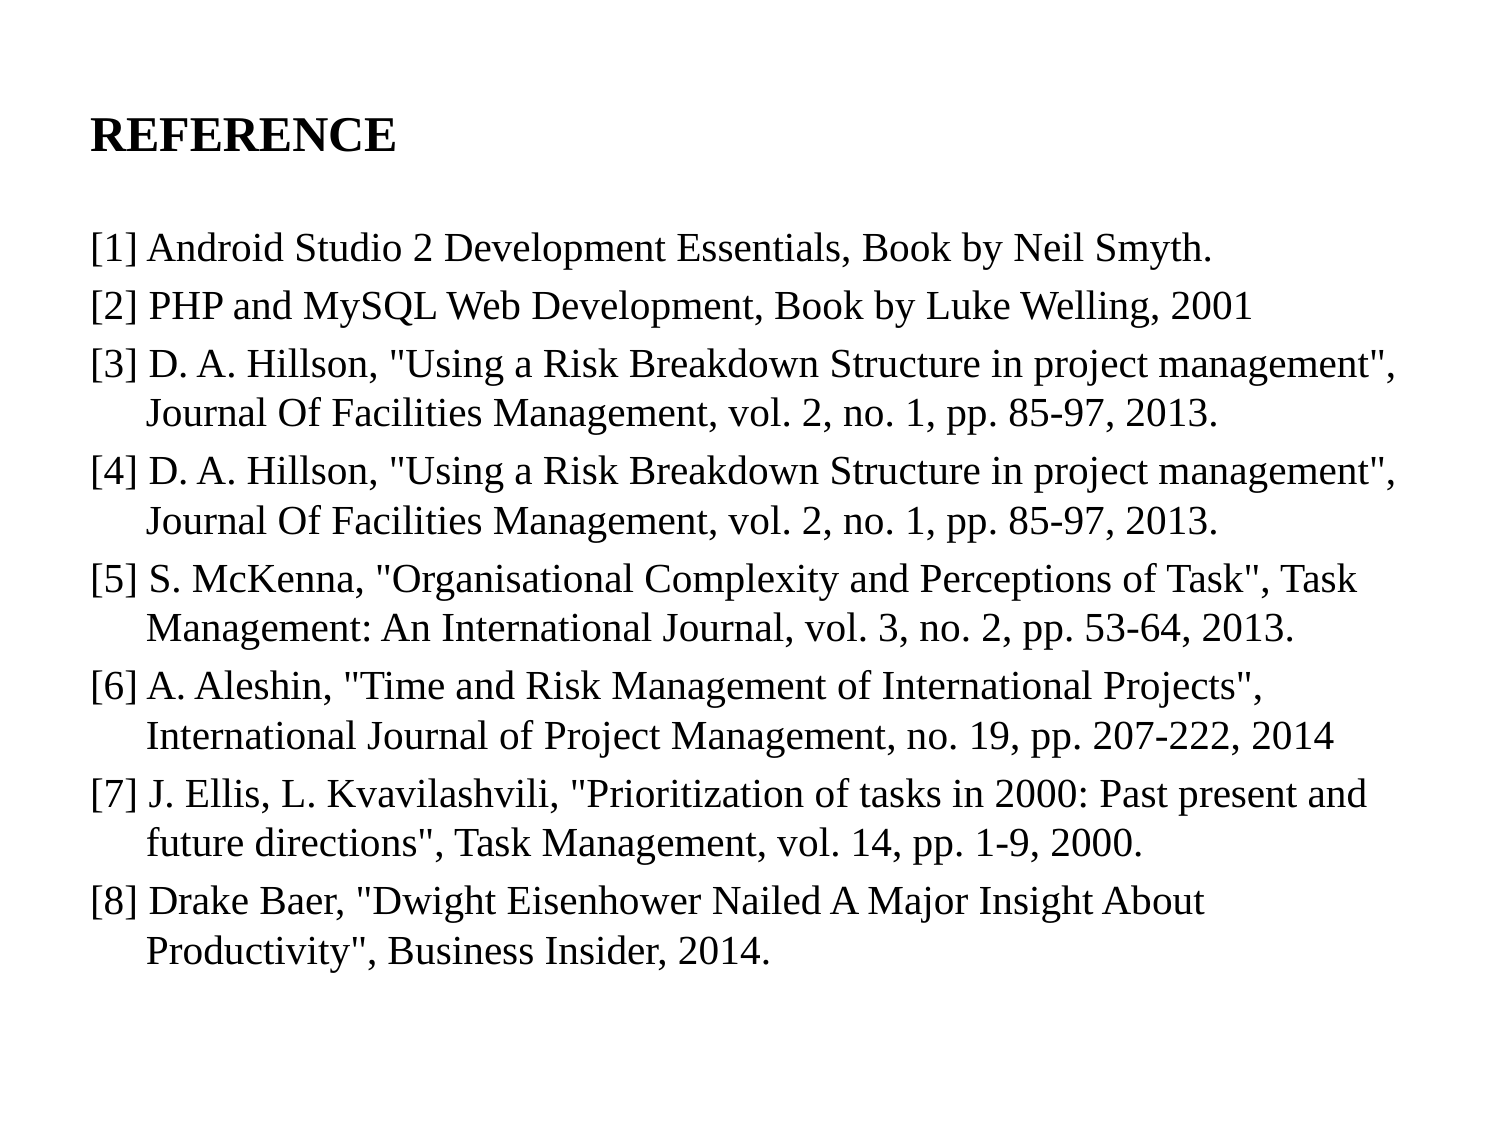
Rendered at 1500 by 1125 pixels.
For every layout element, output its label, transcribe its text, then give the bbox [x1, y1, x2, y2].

list [1] Android Studio 2 Development Essentials, Book by Neil Smyth. [2] PHP and MySQL Web Development, Book by Luke Welling, 2001 [3] D. A. Hillson, "Using a Risk Breakdown Structure in project management", Journal Of Facilities Management, vol. 2, no. 1, pp. 85-97, 2013. [4] D. A. Hillson, "Using a Risk Breakdown Structure in project management", Journal Of Facilities Management, vol. 2, no. 1, pp. 85-97, 2013. [5] S. McKenna, "Organisational Complexity and Perceptions of Task", Task Management: An International Journal, vol. 3, no. 2, pp. 53-64, 2013. [6] A. Aleshin, "Time and Risk Management of International Projects", International Journal of Project Management, no. 19, pp. 207-222, 2014 [7] J. Ellis, L. Kvavilashvili, "Prioritization of tasks in 2000: Past present and future directions", Task Management, vol. 14, pp. 1-9, 2000. [8] Drake Baer, "Dwight Eisenhower Nailed A Major Insight About Productivity", Business Insider, 2014. [75, 212, 1425, 1005]
title REFERENCE [75, 37, 1425, 212]
